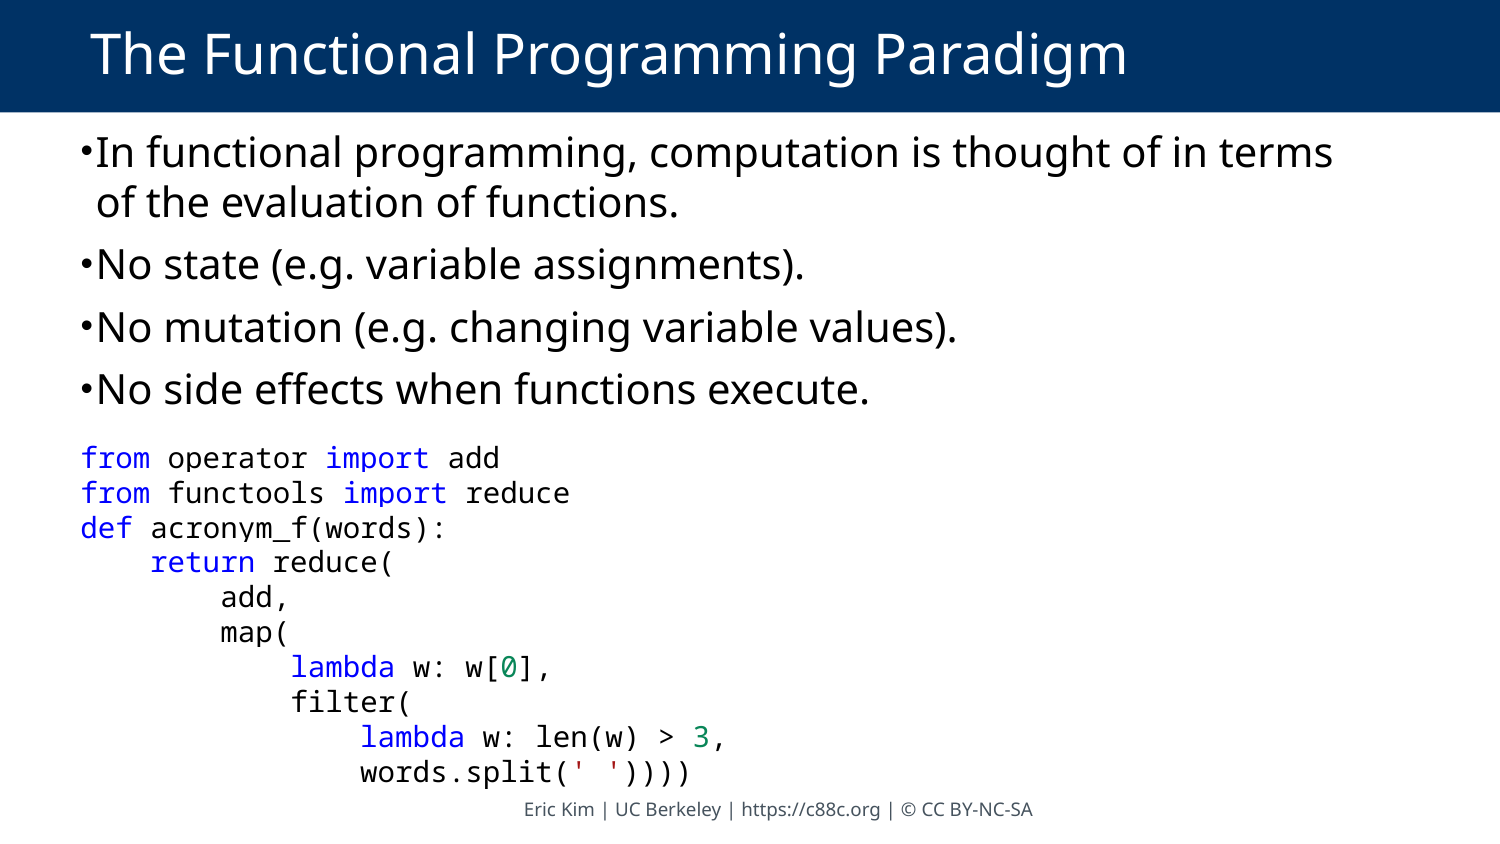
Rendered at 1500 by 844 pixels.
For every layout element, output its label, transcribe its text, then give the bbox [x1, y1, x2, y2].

text_box from operator import add from functools import reduce def acronym_f(words): return reduce( add, map( lambda w: w[0], filter( lambda w: len(w) > 3, words.split(' ')))) [65, 431, 1043, 796]
title The Functional Programming Paradigm [0, 0, 1500, 115]
footer Eric Kim | UC Berkeley | https://c88c.org | © CC BY-NC-SA [496, 791, 1060, 830]
list In functional programming, computation is thought of in terms of the evaluation of functions. No state (e.g. variable assignments). No mutation (e.g. changing variable values). No side effects when functions execute. [65, 117, 1399, 765]
